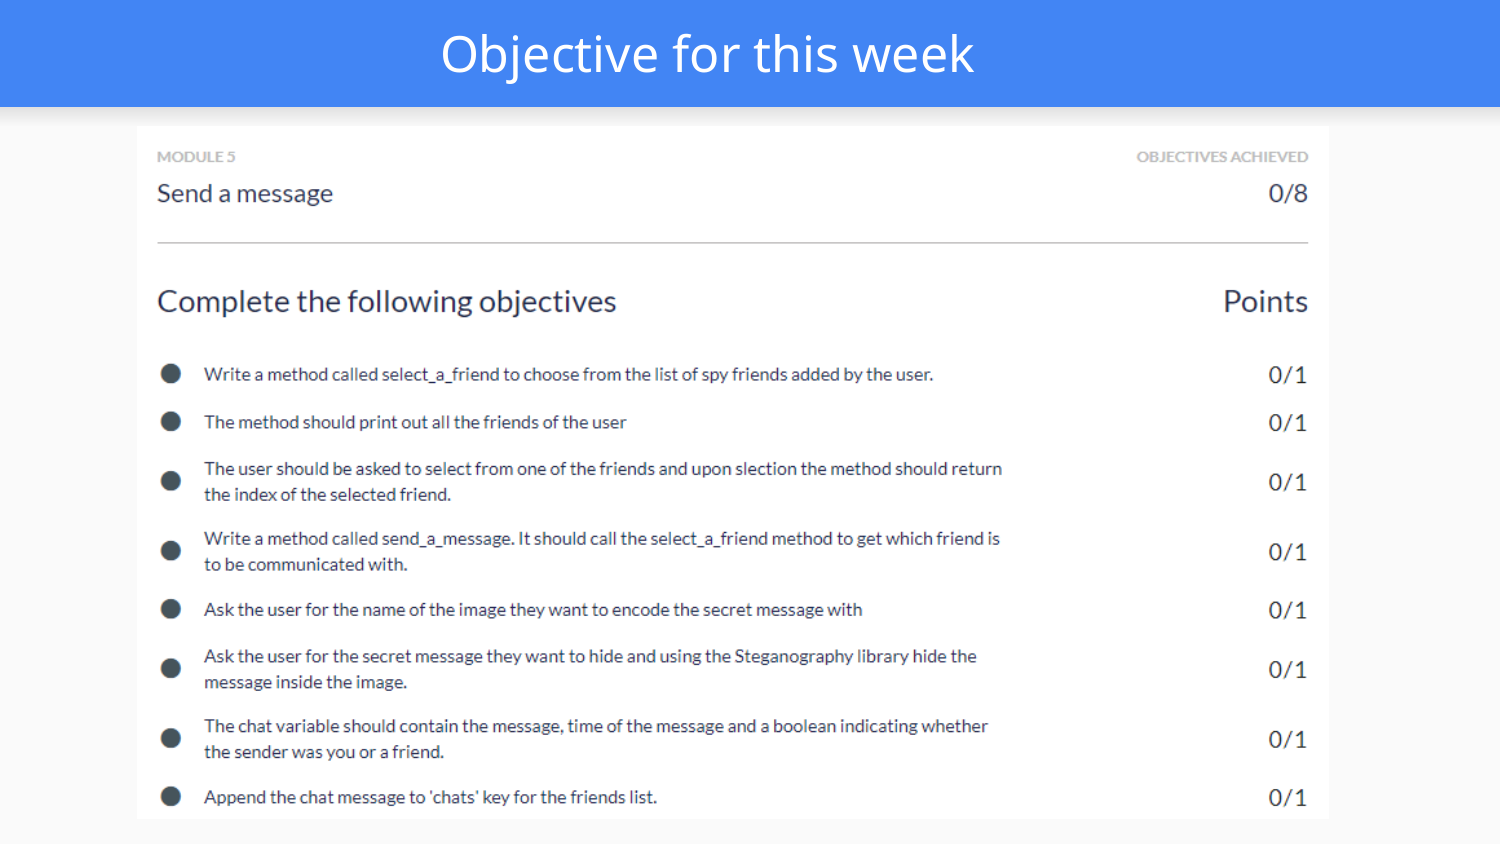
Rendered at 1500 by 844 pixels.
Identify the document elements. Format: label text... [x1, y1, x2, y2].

picture [137, 126, 1329, 819]
title Objective for this week [16, 2, 1464, 102]
